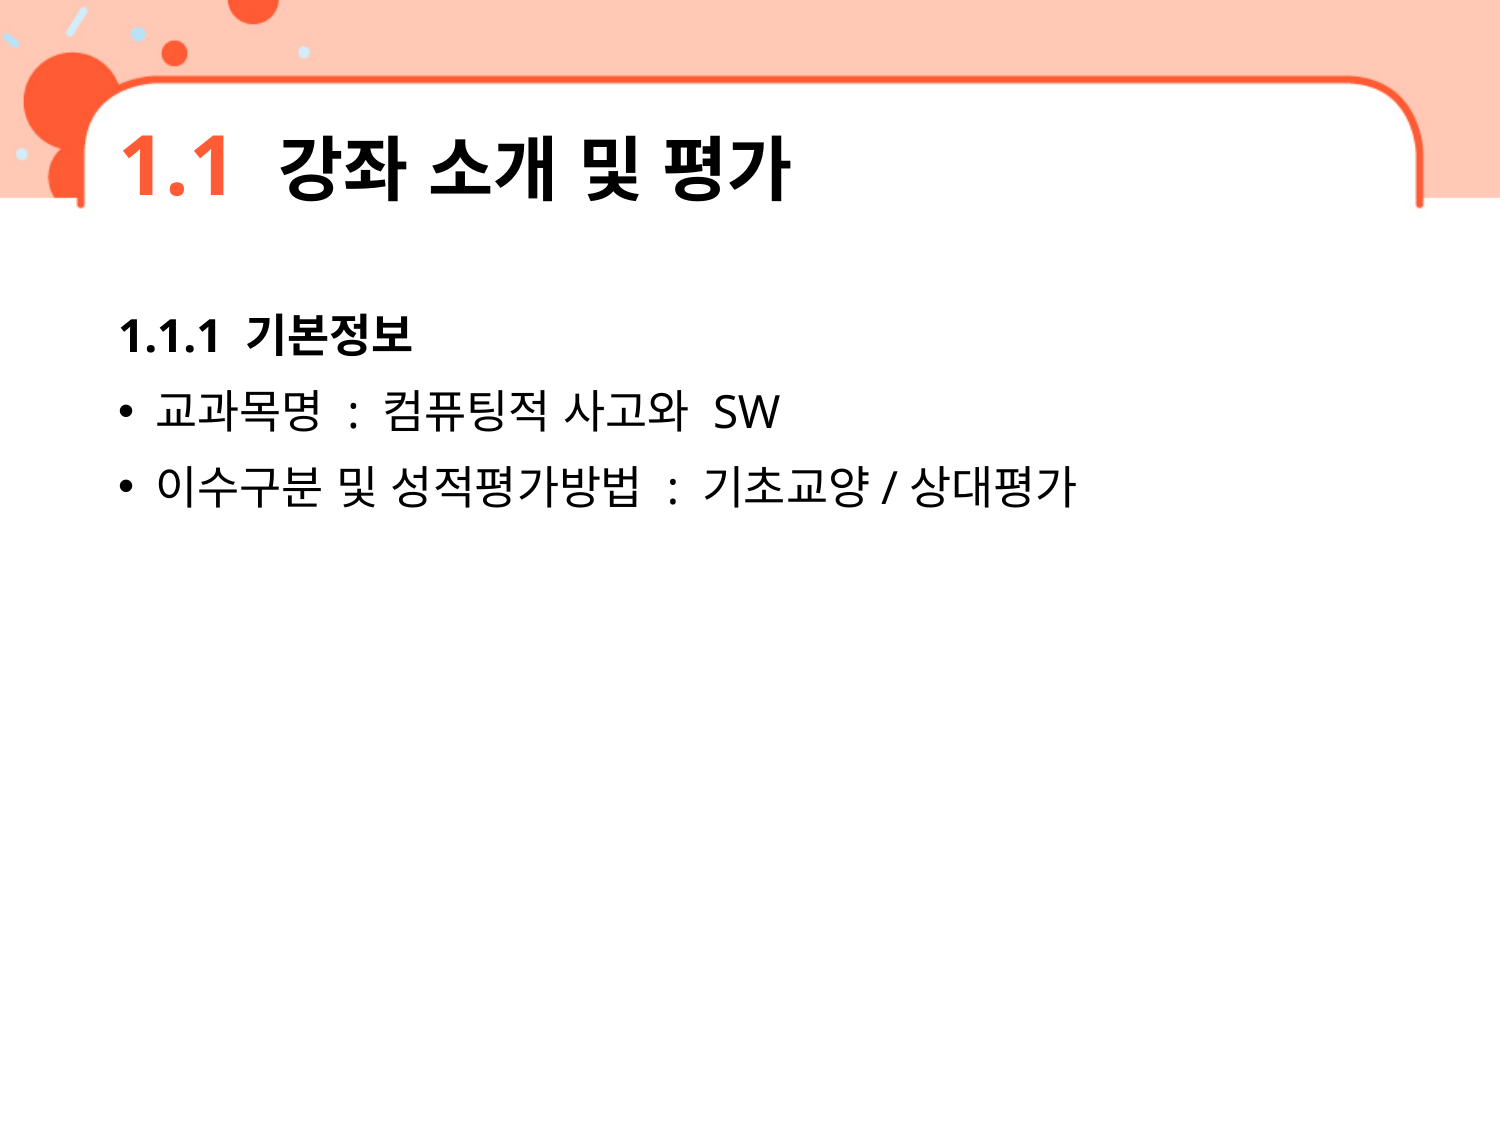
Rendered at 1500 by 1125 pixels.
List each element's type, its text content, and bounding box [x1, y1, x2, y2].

title 1.1 강좌 소개 및 평가 [103, 59, 1397, 278]
list 1.1.1 기본정보 교과목명 : 컴퓨팅적 사고와 SW 이수구분 및 성적평가방법 : 기초교양/상대평가 [103, 299, 1382, 1014]
picture [0, 0, 1500, 1125]
